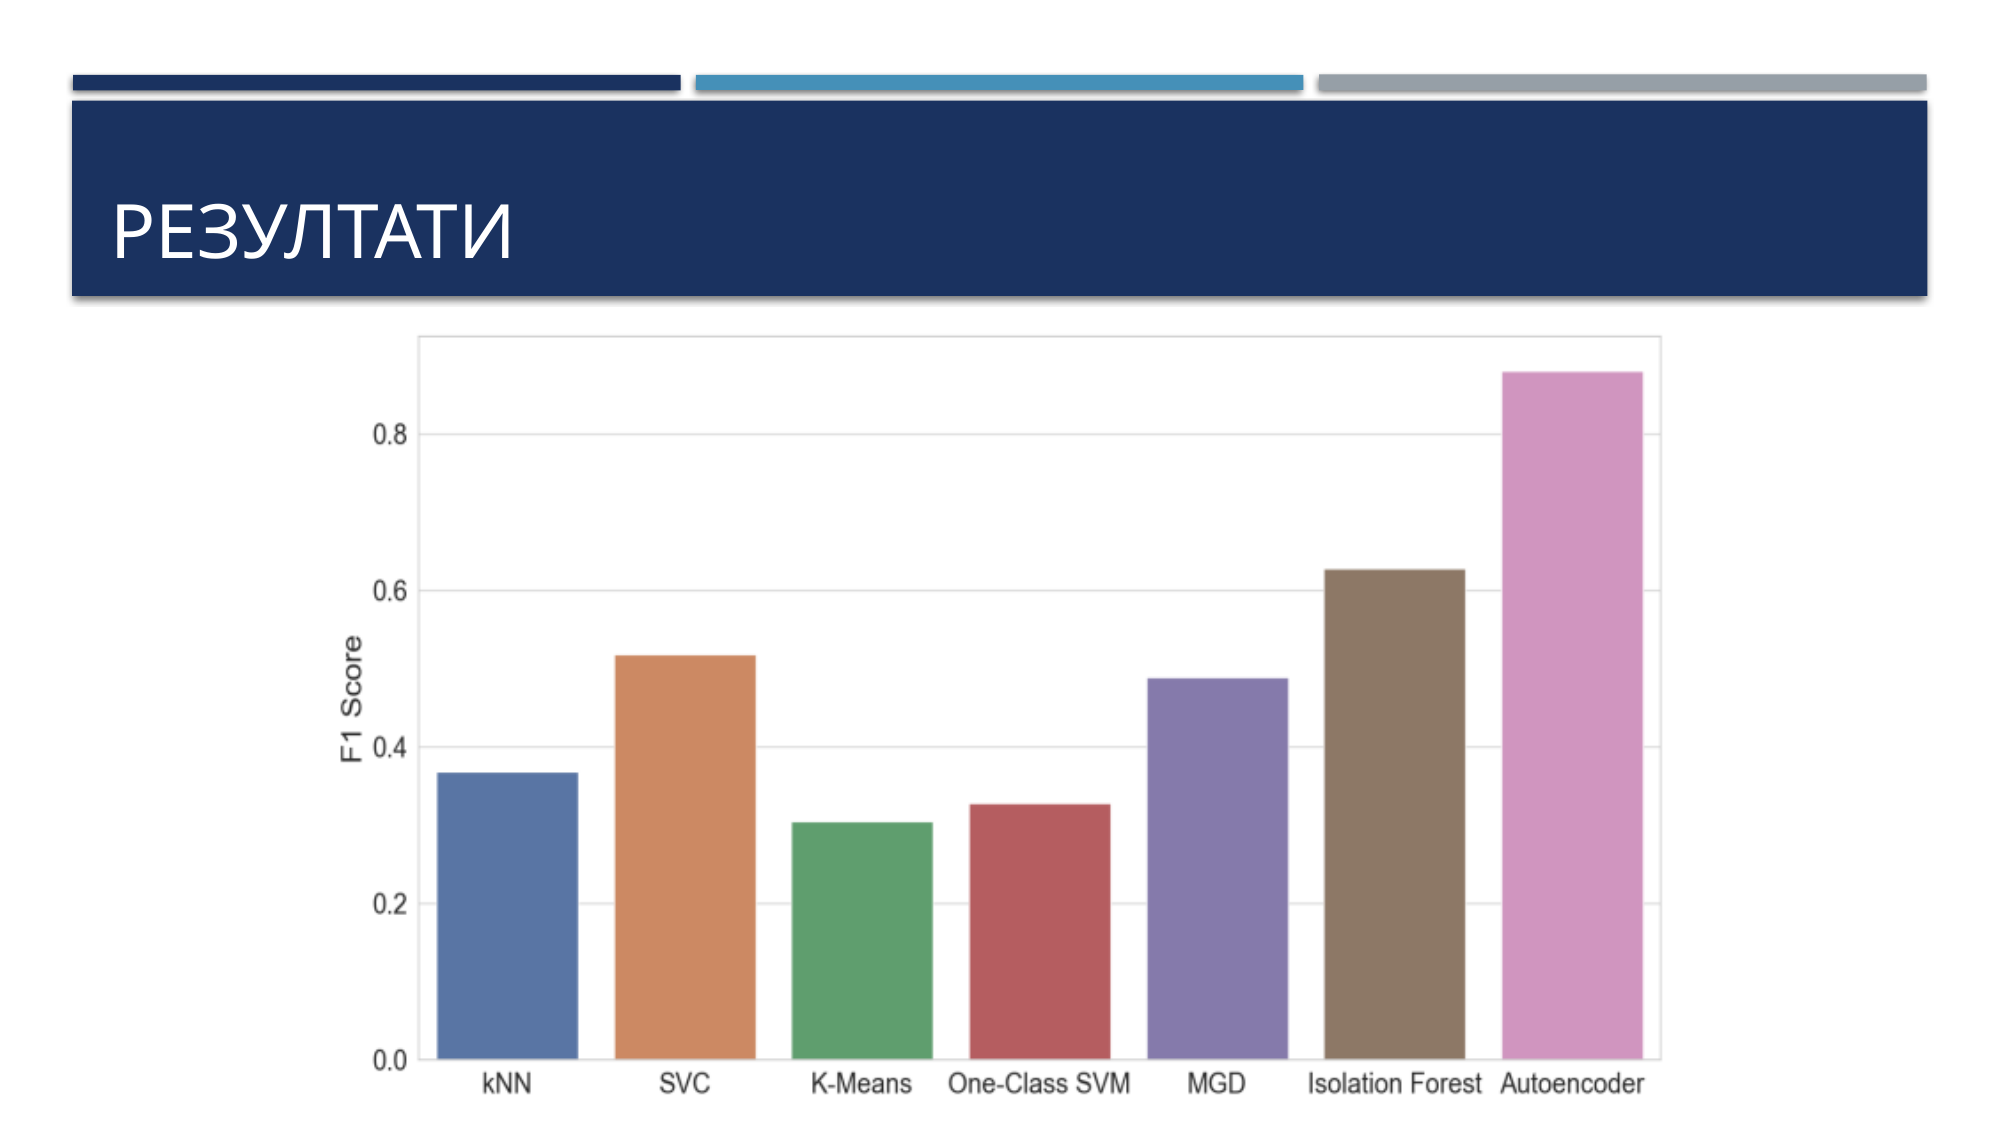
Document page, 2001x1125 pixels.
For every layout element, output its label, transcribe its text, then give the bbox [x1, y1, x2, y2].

picture [333, 312, 1667, 1106]
title Резултати [95, 115, 1905, 282]
